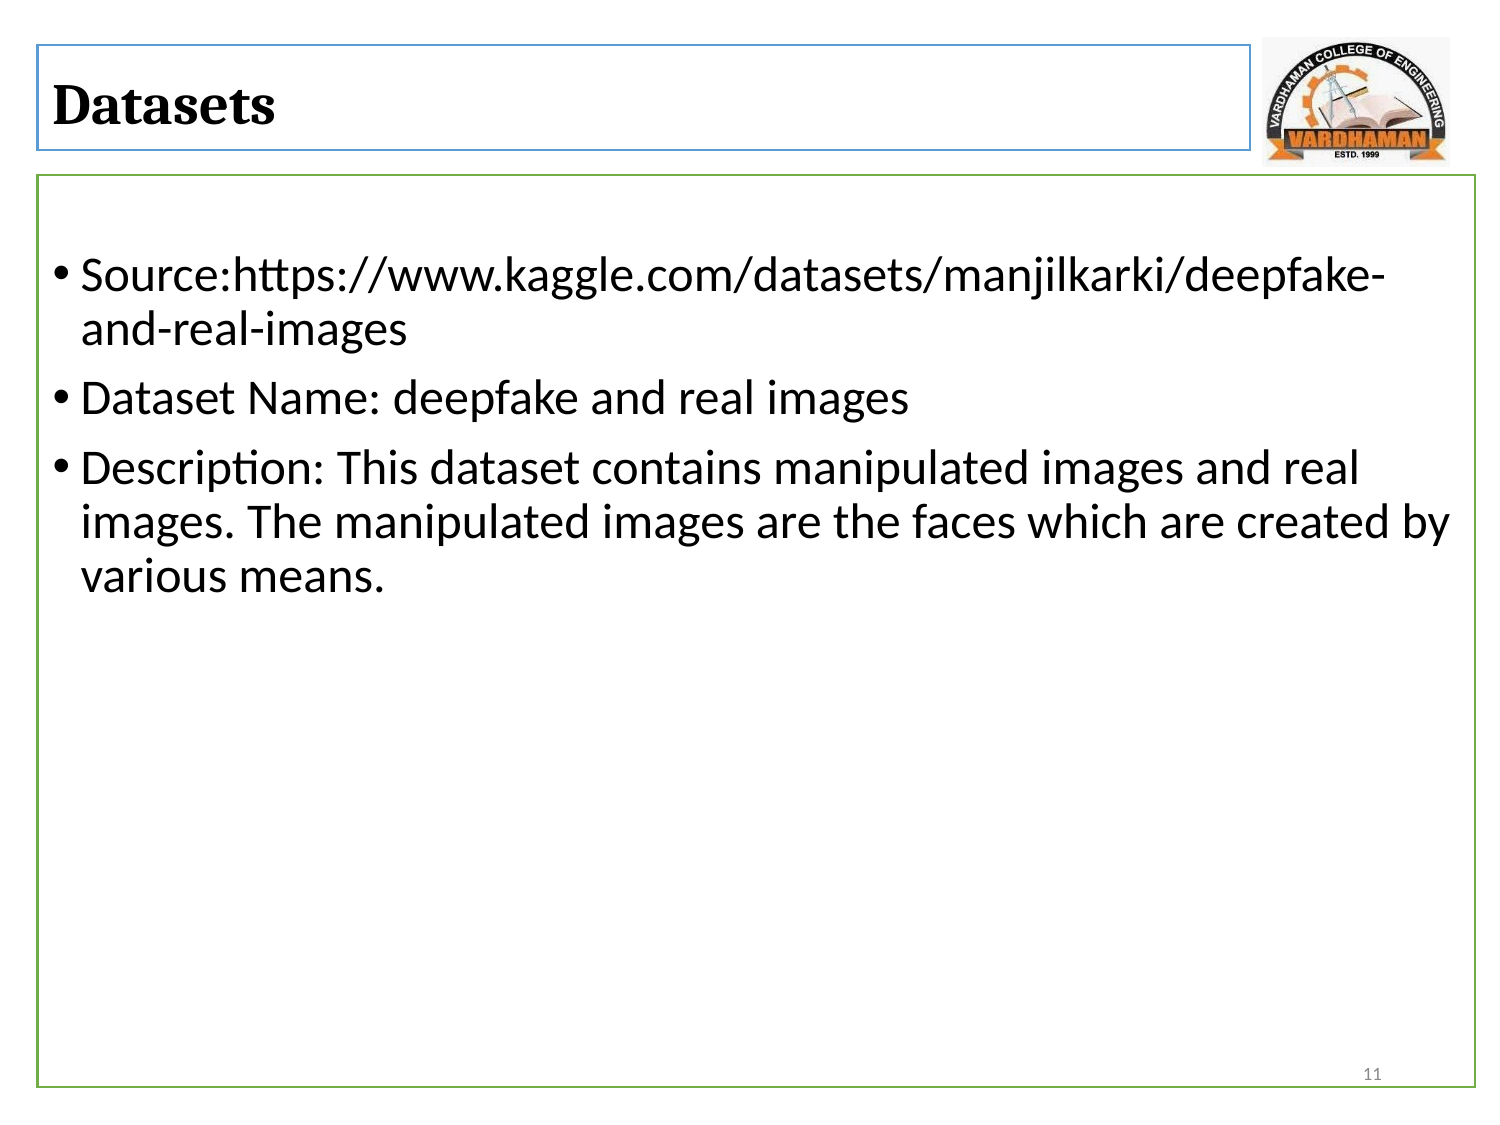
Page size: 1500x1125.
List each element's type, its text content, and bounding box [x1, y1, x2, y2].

slide_number 11 [1059, 1042, 1397, 1103]
title Datasets [36, 44, 1251, 151]
list Source:https://www.kaggle.com/datasets/manjilkarki/deepfake-and-real-images Dataset Name: deepfake and real images Description: This dataset contains manipulated images and real images. The manipulated images are the faces which are created by various means. [36, 174, 1476, 1088]
picture [1262, 37, 1450, 167]
